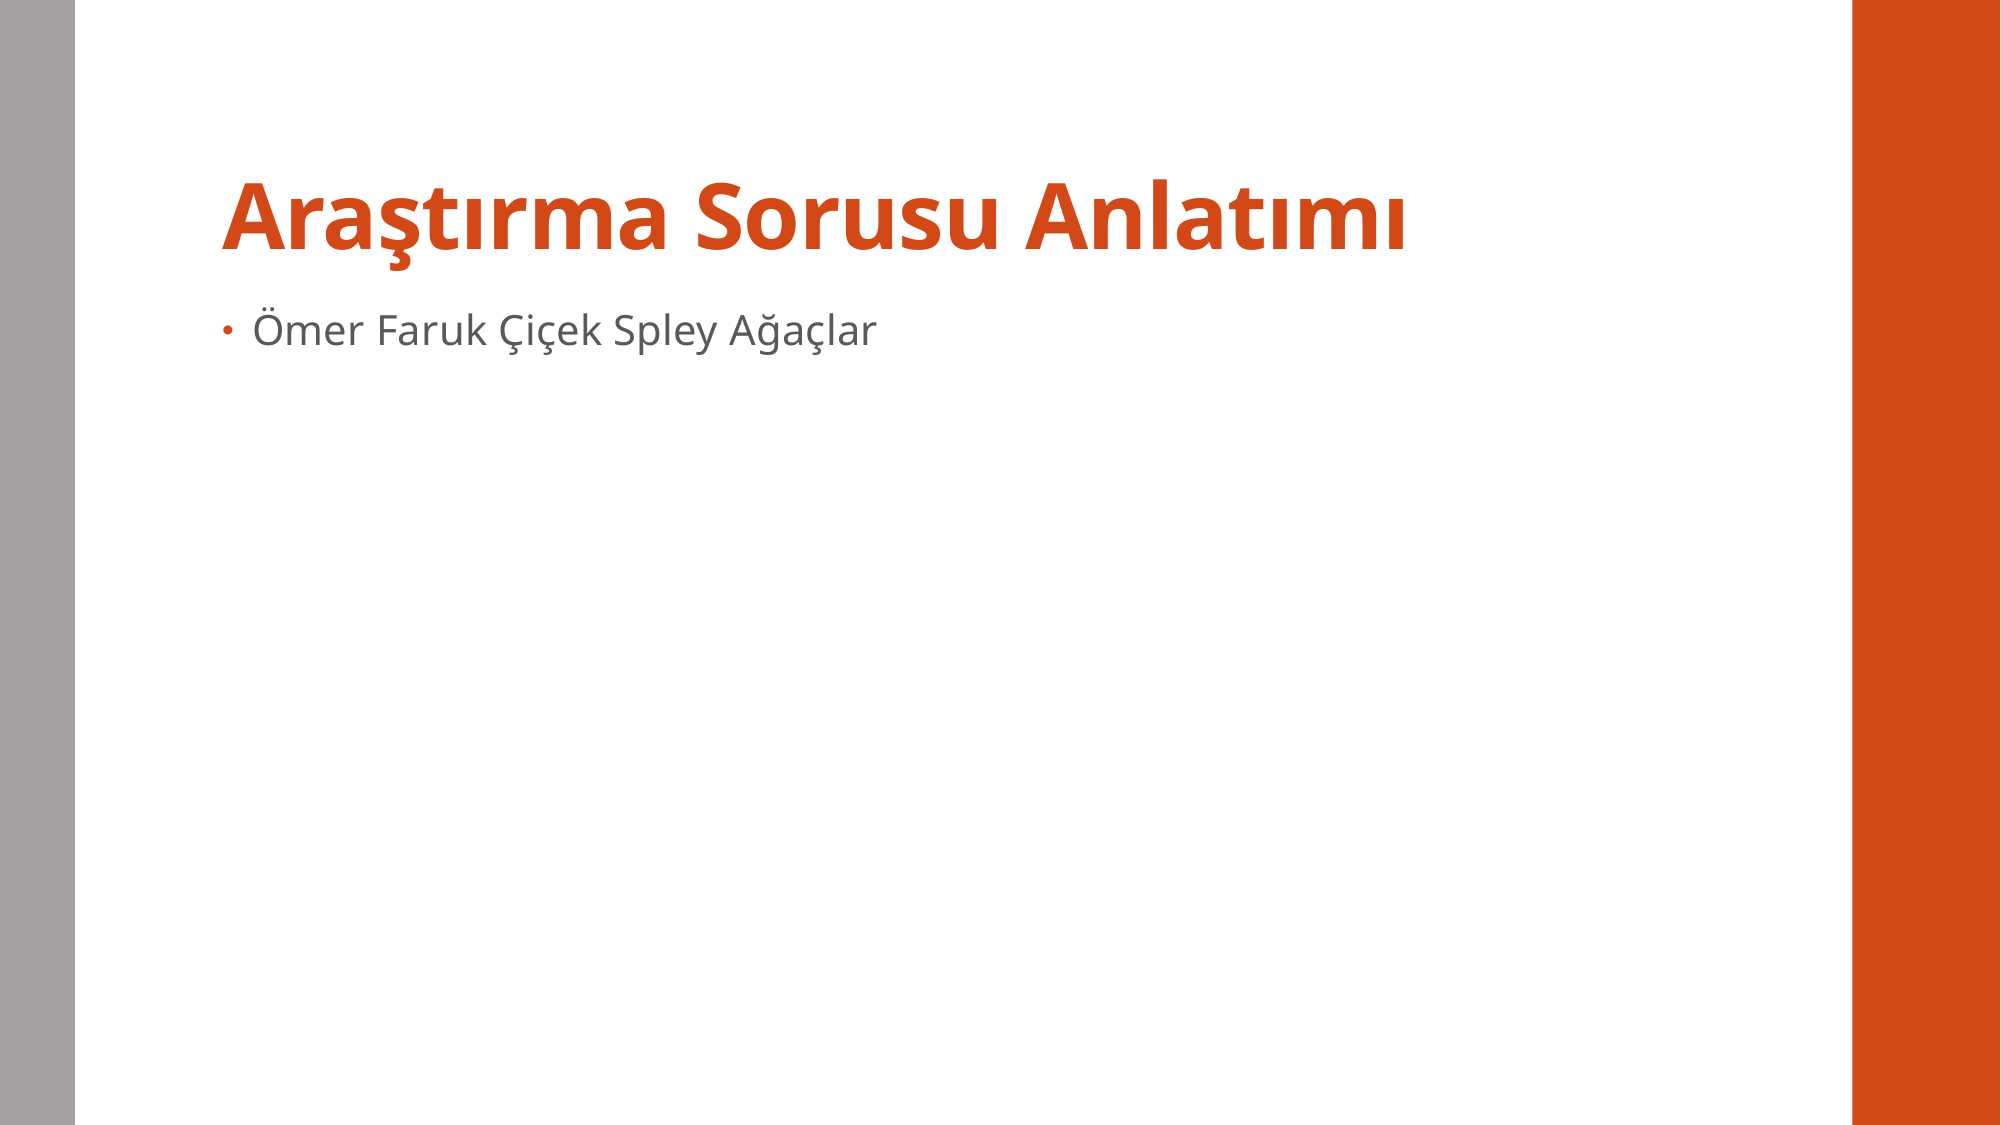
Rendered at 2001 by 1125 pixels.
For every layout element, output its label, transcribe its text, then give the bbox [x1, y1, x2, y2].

list Ömer Faruk Çiçek Spley Ağaçlar [206, 299, 1617, 1014]
title Araştırma Sorusu Anlatımı [206, 48, 1797, 278]
